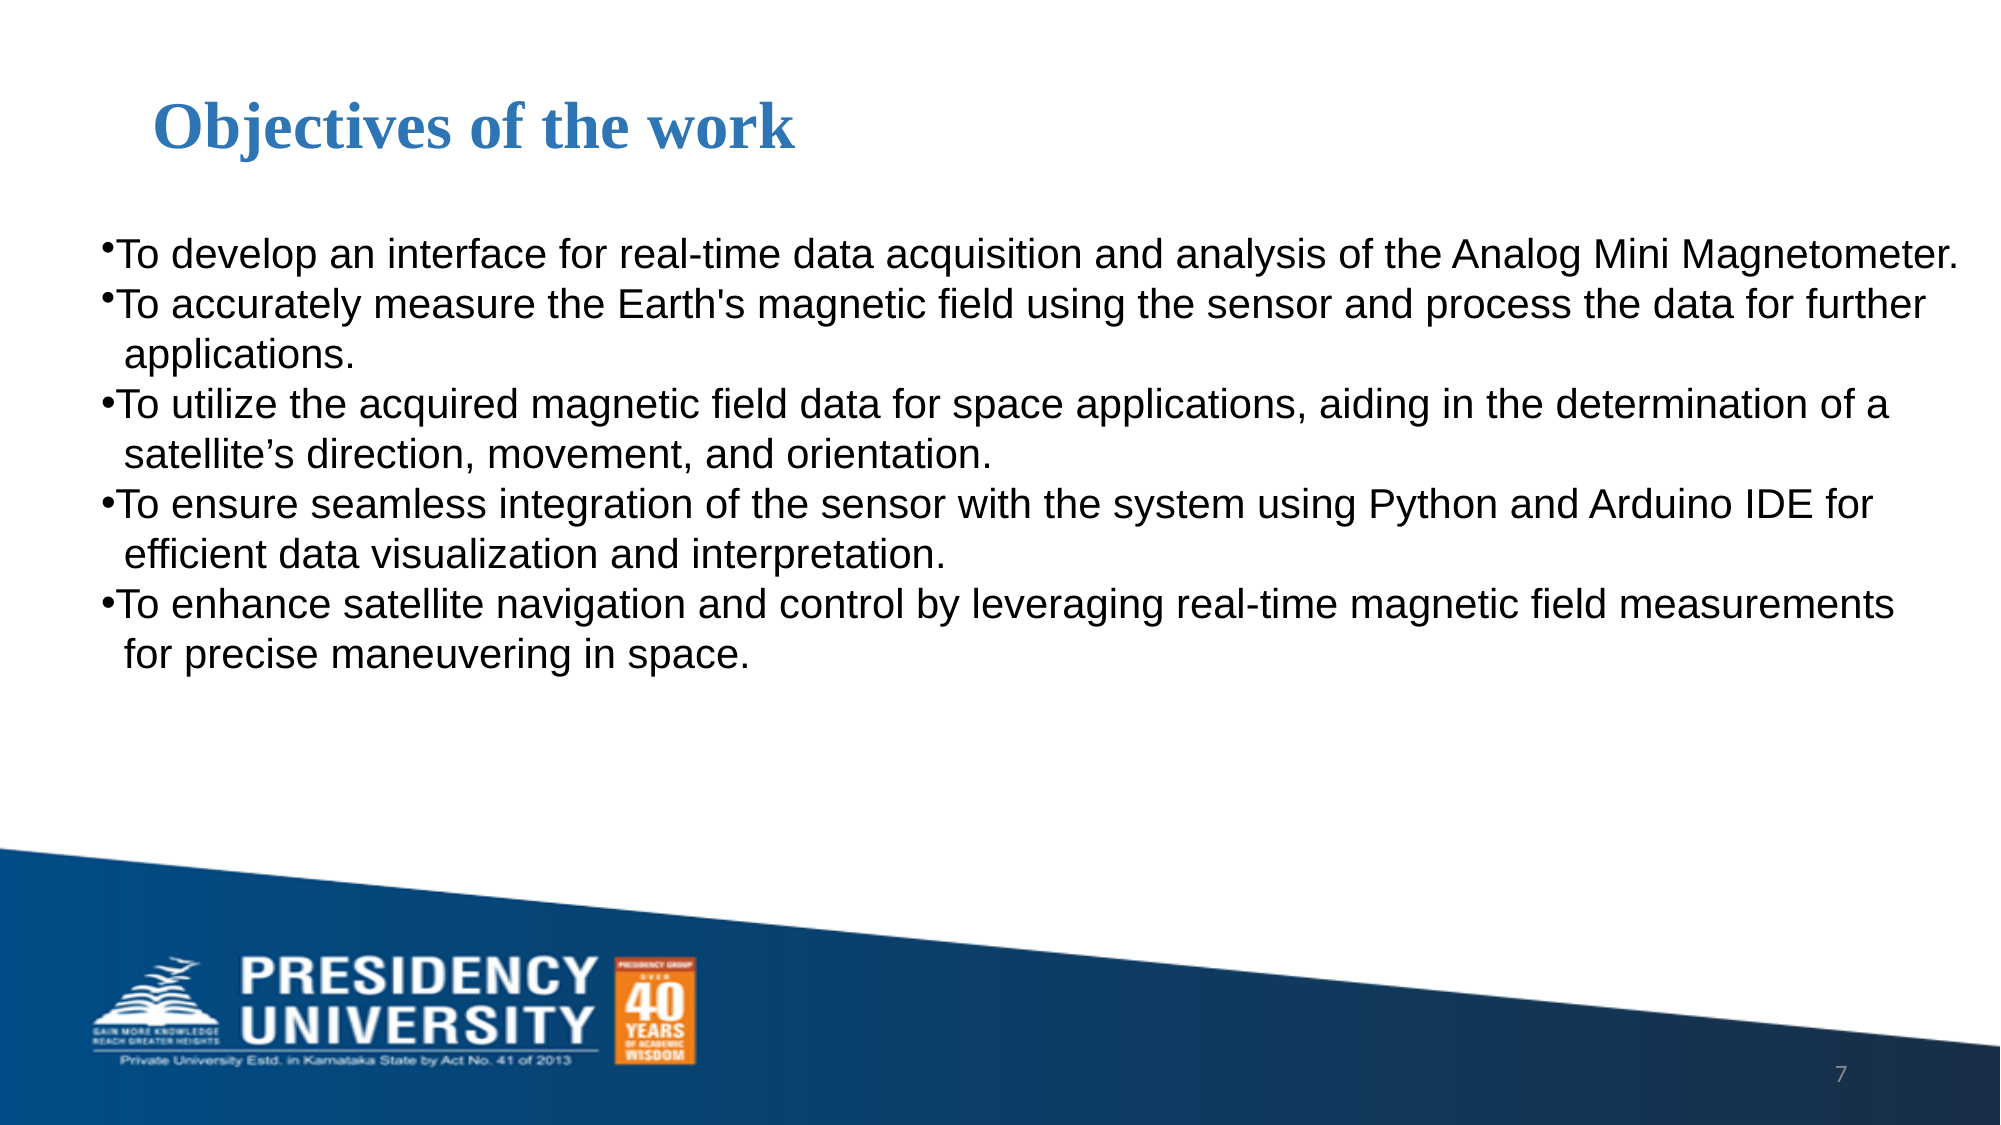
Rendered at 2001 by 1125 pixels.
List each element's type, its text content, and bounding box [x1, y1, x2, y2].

picture [0, 845, 2000, 1125]
slide_number 7 [1412, 1042, 1863, 1103]
title Objectives of the work [137, 59, 1863, 125]
list To develop an interface for real-time data acquisition and analysis of the Analog Mini Magnetometer. To accurately measure the Earth's magnetic field using the sensor and process the data for further applications. To utilize the acquired magnetic field data for space applications, aiding in the determination of a satellite’s direction, movement, and orientation. To ensure seamless integration of the sensor with the system using Python and Arduino IDE for efficient data visualization and interpretation. To enhance satellite navigation and control by leveraging real-time magnetic field measurements for precise maneuvering in space. [85, 125, 2000, 779]
